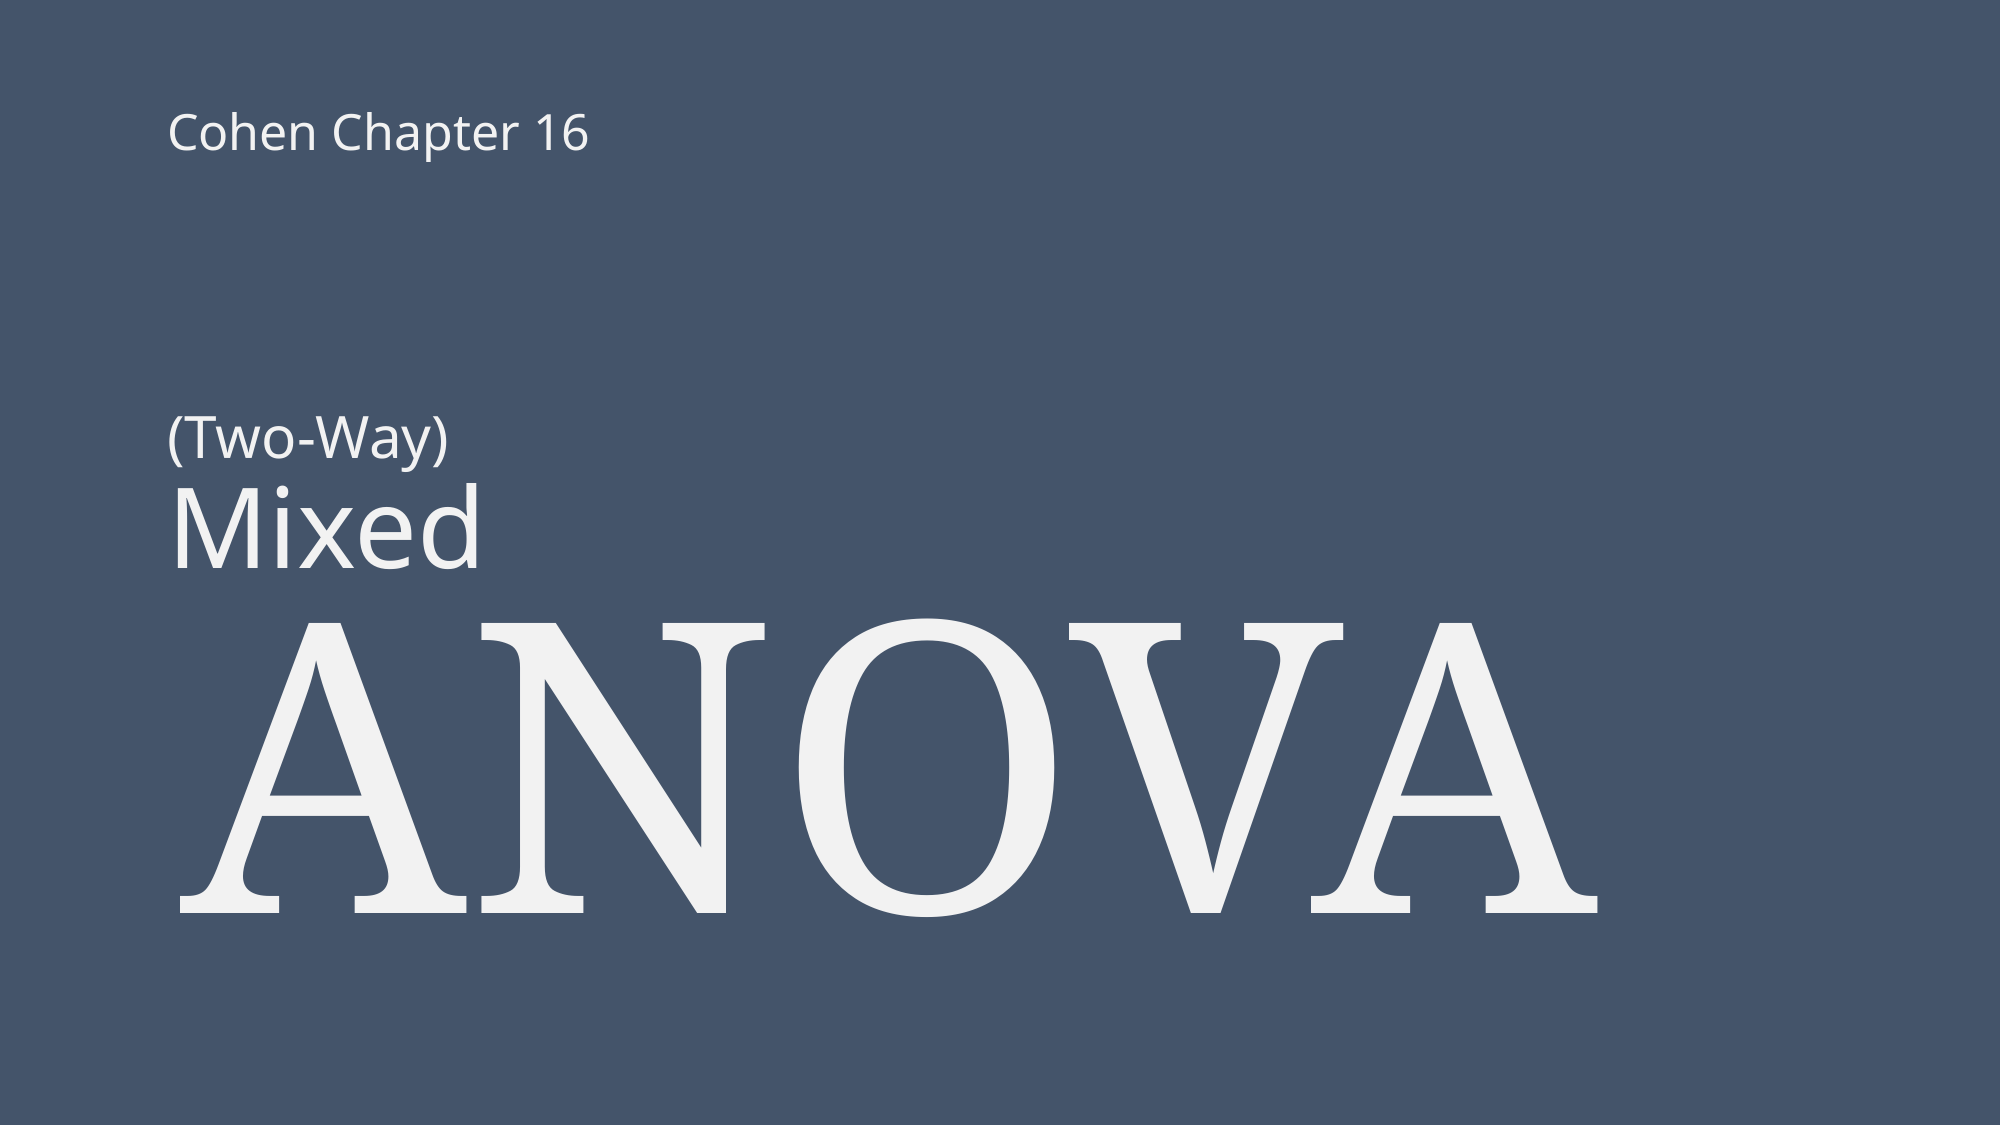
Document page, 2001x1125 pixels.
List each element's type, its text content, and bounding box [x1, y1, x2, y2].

text_box ANOVA [165, 499, 1614, 1003]
subtitle Cohen Chapter 16 [152, 99, 1203, 226]
title (Two-Way) Mixed [152, 399, 1702, 600]
